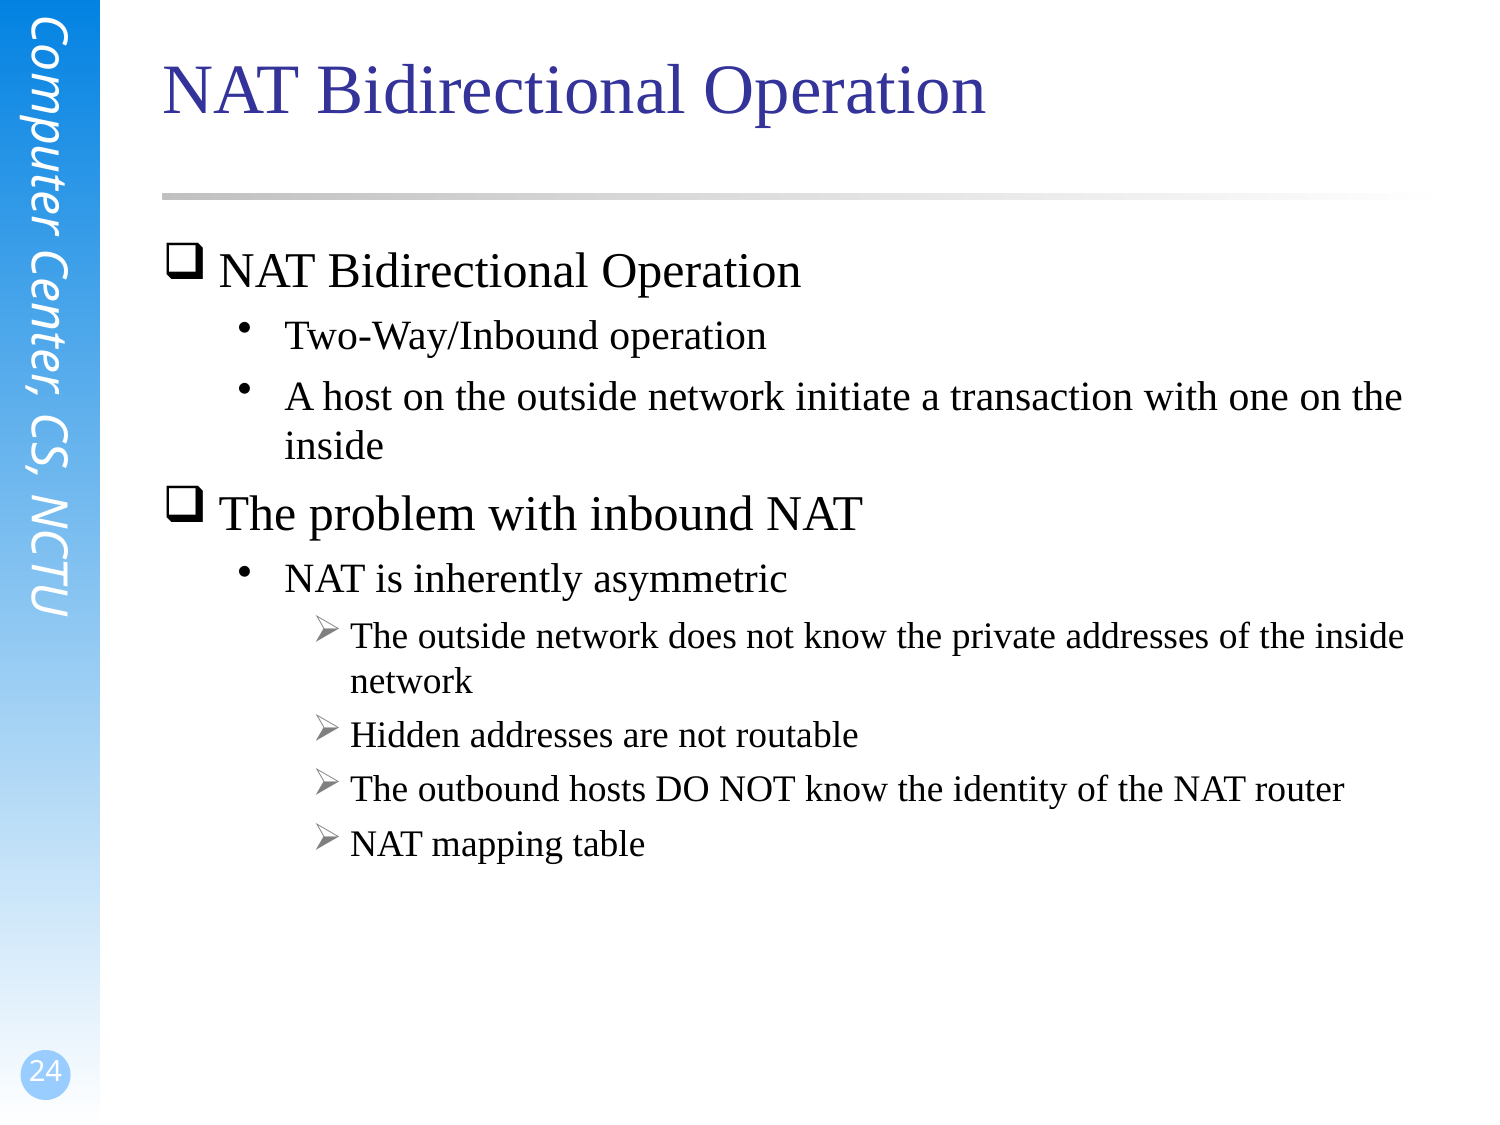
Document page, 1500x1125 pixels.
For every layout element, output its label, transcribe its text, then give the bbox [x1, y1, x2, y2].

list NAT Bidirectional Operation Two-Way/Inbound operation A host on the outside network initiate a transaction with one on the inside The problem with inbound NAT NAT is inherently asymmetric The outside network does not know the private addresses of the inside network Hidden addresses are not routable The outbound hosts DO NOT know the identity of the NAT router NAT mapping table [162, 237, 1438, 1000]
title NAT Bidirectional Operation [162, 42, 1438, 231]
